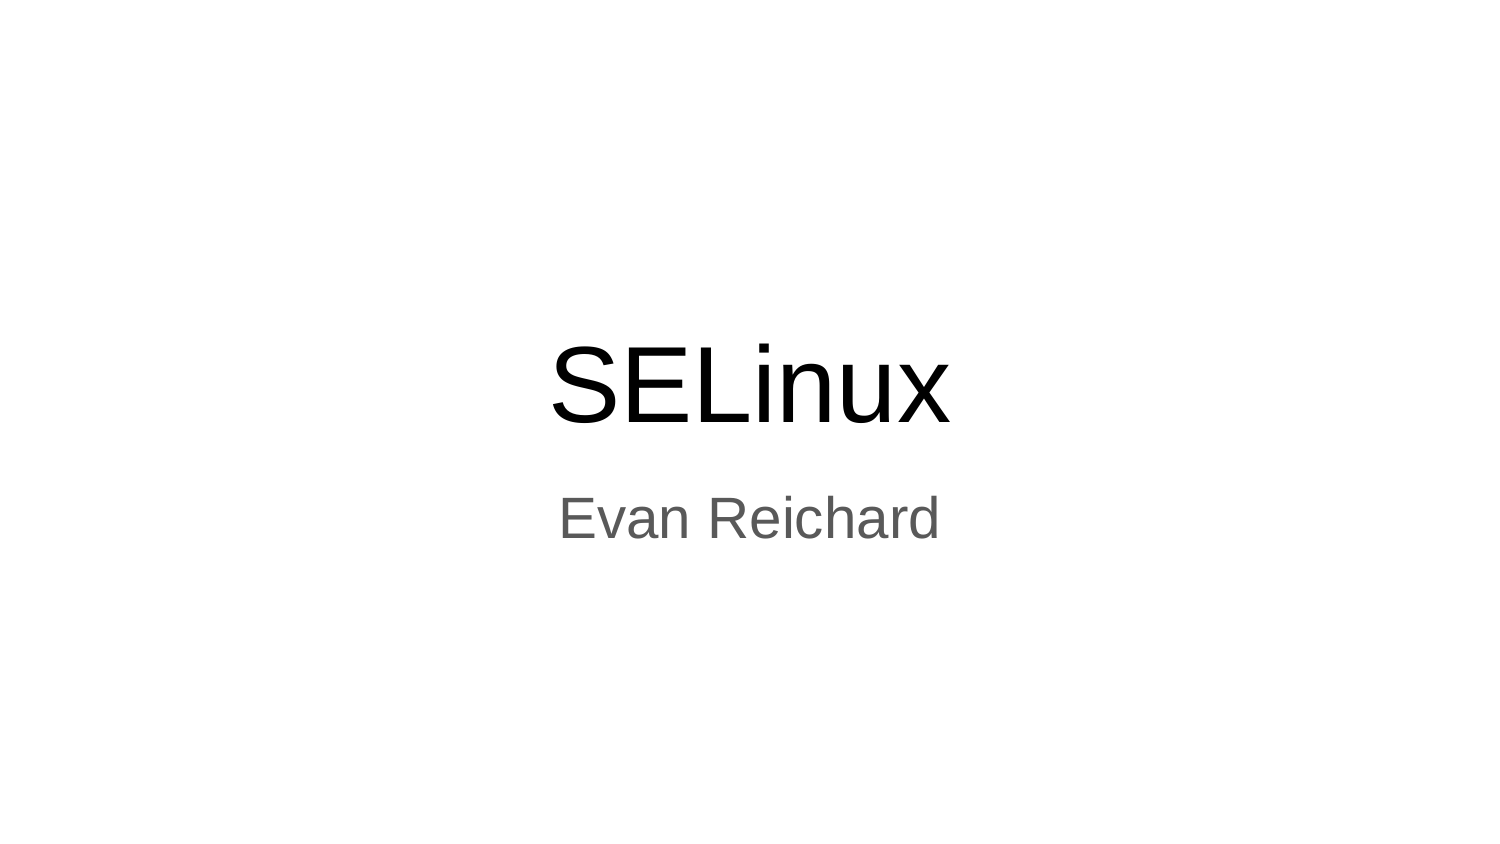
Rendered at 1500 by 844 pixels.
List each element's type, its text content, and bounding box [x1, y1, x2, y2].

subtitle Evan Reichard [51, 464, 1449, 595]
title SELinux [51, 122, 1449, 459]
